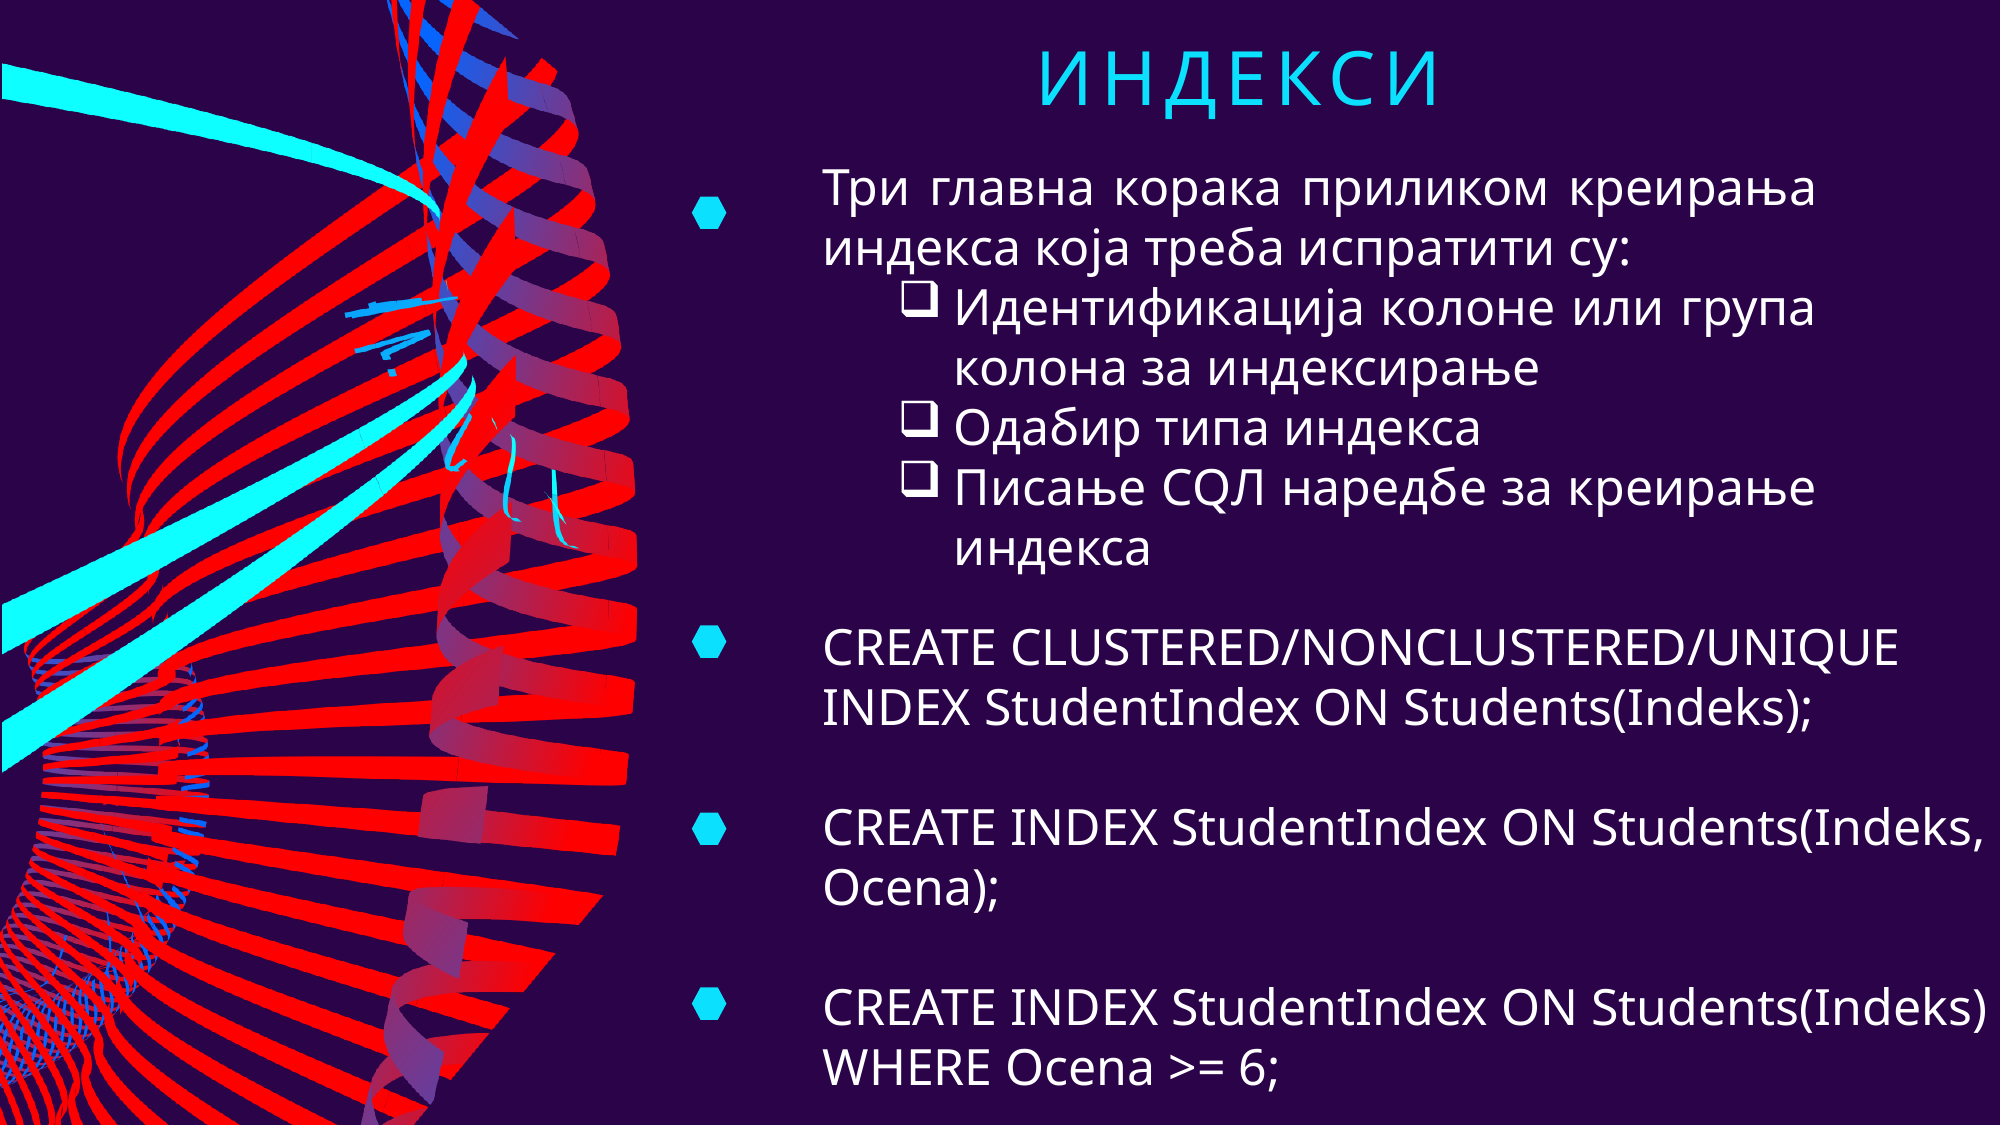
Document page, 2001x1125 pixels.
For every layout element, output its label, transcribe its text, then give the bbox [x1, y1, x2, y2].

picture [0, 0, 2000, 1125]
title Индекси [645, 33, 1833, 128]
text_box [691, 812, 727, 845]
text_box [691, 987, 727, 1020]
text_box CREATE CLUSTERED/NONCLUSTERED/UNIQUE INDEX StudentIndex ON Students(Indeks); CREATE INDEX StudentIndex ON Students(Indeks, Ocena); CREATE INDEX StudentIndex ON Students(Indeks) WHERE Ocena >= 6; [807, 607, 2000, 1103]
text_box Три главна корака приликом креирања индекса која треба испратити су: Идентификација колоне или група колона за индексирање Одабир типа индекса Писање СQЛ наредбе за креирање индекса [807, 148, 1833, 583]
text_box [691, 196, 727, 229]
text_box [691, 625, 727, 658]
